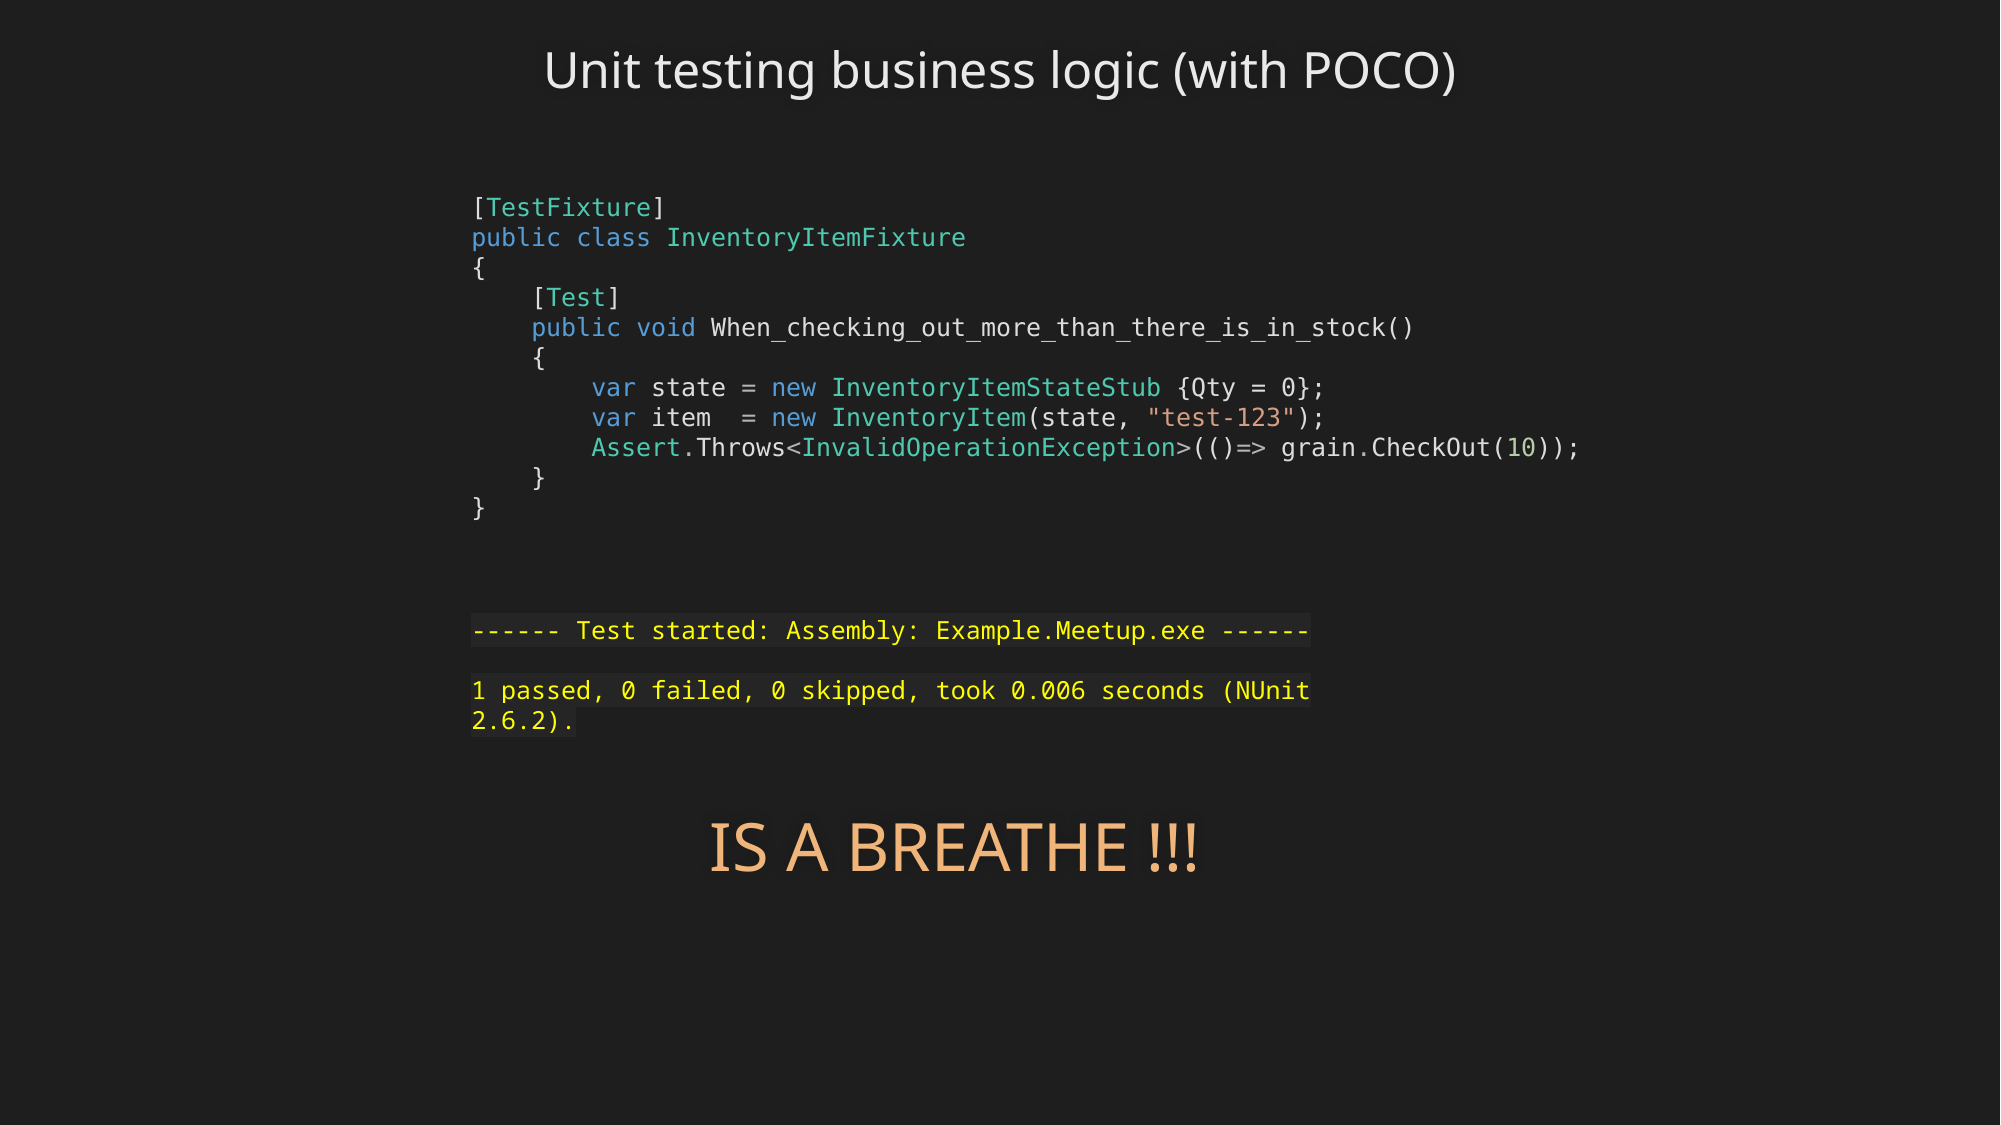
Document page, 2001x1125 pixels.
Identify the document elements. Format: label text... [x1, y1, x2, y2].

text_box IS A BREATHE !!! [694, 797, 1216, 892]
text_box ------ Test started: Assembly: Example.Meetup.exe ------ 1 passed, 0 failed, 0 skipped, took 0.006 seconds (NUnit 2.6.2). [456, 607, 1390, 743]
text_box Unit testing business logic (with POCO) [528, 30, 1472, 106]
text_box [TestFixture] public class InventoryItemFixture { [Test] public void When_checking_out_more_than_there_is_in_stock() { var state = new InventoryItemStateStub {Qty = 0}; var item = new InventoryItem(state, "test-123"); Assert.Throws<InvalidOperationException>(()=> grain.CheckOut(10)); } } [456, 184, 1630, 529]
